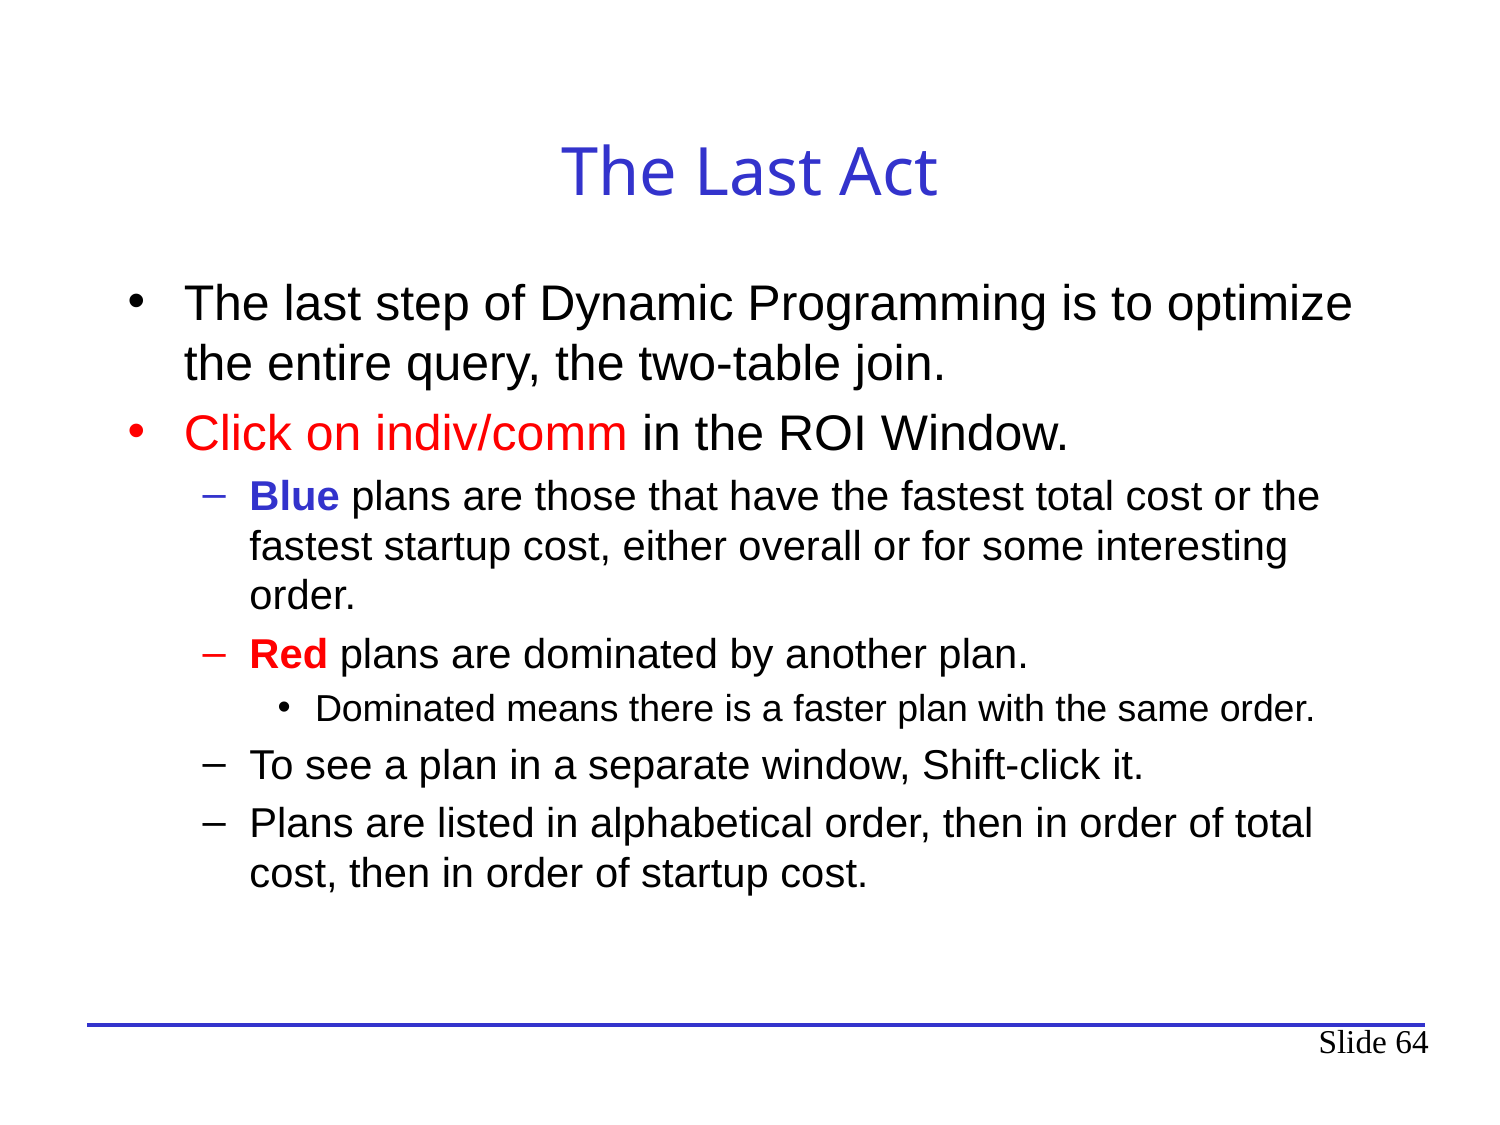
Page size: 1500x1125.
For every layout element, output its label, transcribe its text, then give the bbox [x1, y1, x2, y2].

list The last step of Dynamic Programming is to optimize the entire query, the two-table join. Click on indiv/comm in the ROI Window. Blue plans are those that have the fastest total cost or the fastest startup cost, either overall or for some interesting order. Red plans are dominated by another plan. Dominated means there is a faster plan with the same order. To see a plan in a separate window, Shift-click it. Plans are listed in alphabetical order, then in order of total cost, then in order of startup cost. [112, 262, 1388, 1000]
title The Last Act [112, 99, 1388, 238]
